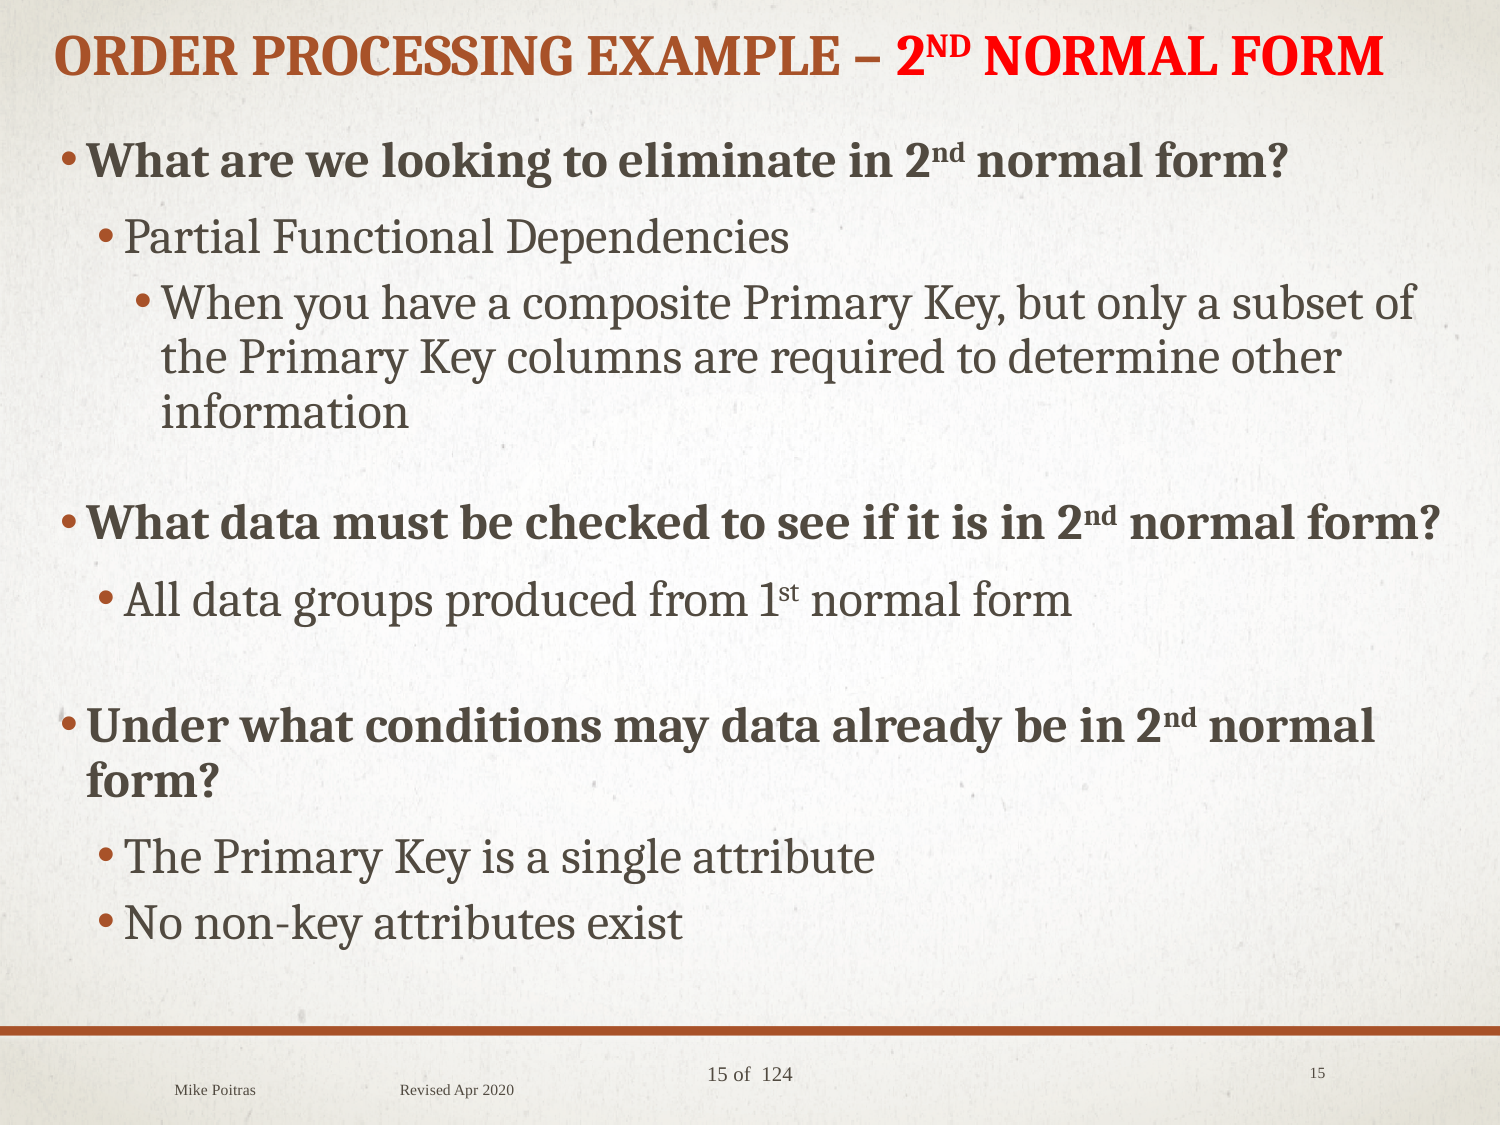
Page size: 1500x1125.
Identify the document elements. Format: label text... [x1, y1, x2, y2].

picture [0, 1036, 1500, 1125]
title Order Processing Example – 2nd normal form [39, 17, 1461, 100]
picture [0, 0, 1500, 1026]
list What are we looking to eliminate in 2nd normal form? Partial Functional Dependencies When you have a composite Primary Key, but only a subset of the Primary Key columns are required to determine other information What data must be checked to see if it is in 2nd normal form? All data groups produced from 1st normal form Under what conditions may data already be in 2nd normal form? The Primary Key is a single attribute No non-key attributes exist [39, 126, 1476, 1020]
slide_number 15 [1254, 1053, 1341, 1093]
footer Mike Poitras Revised Apr 2020 [159, 1053, 1341, 1125]
